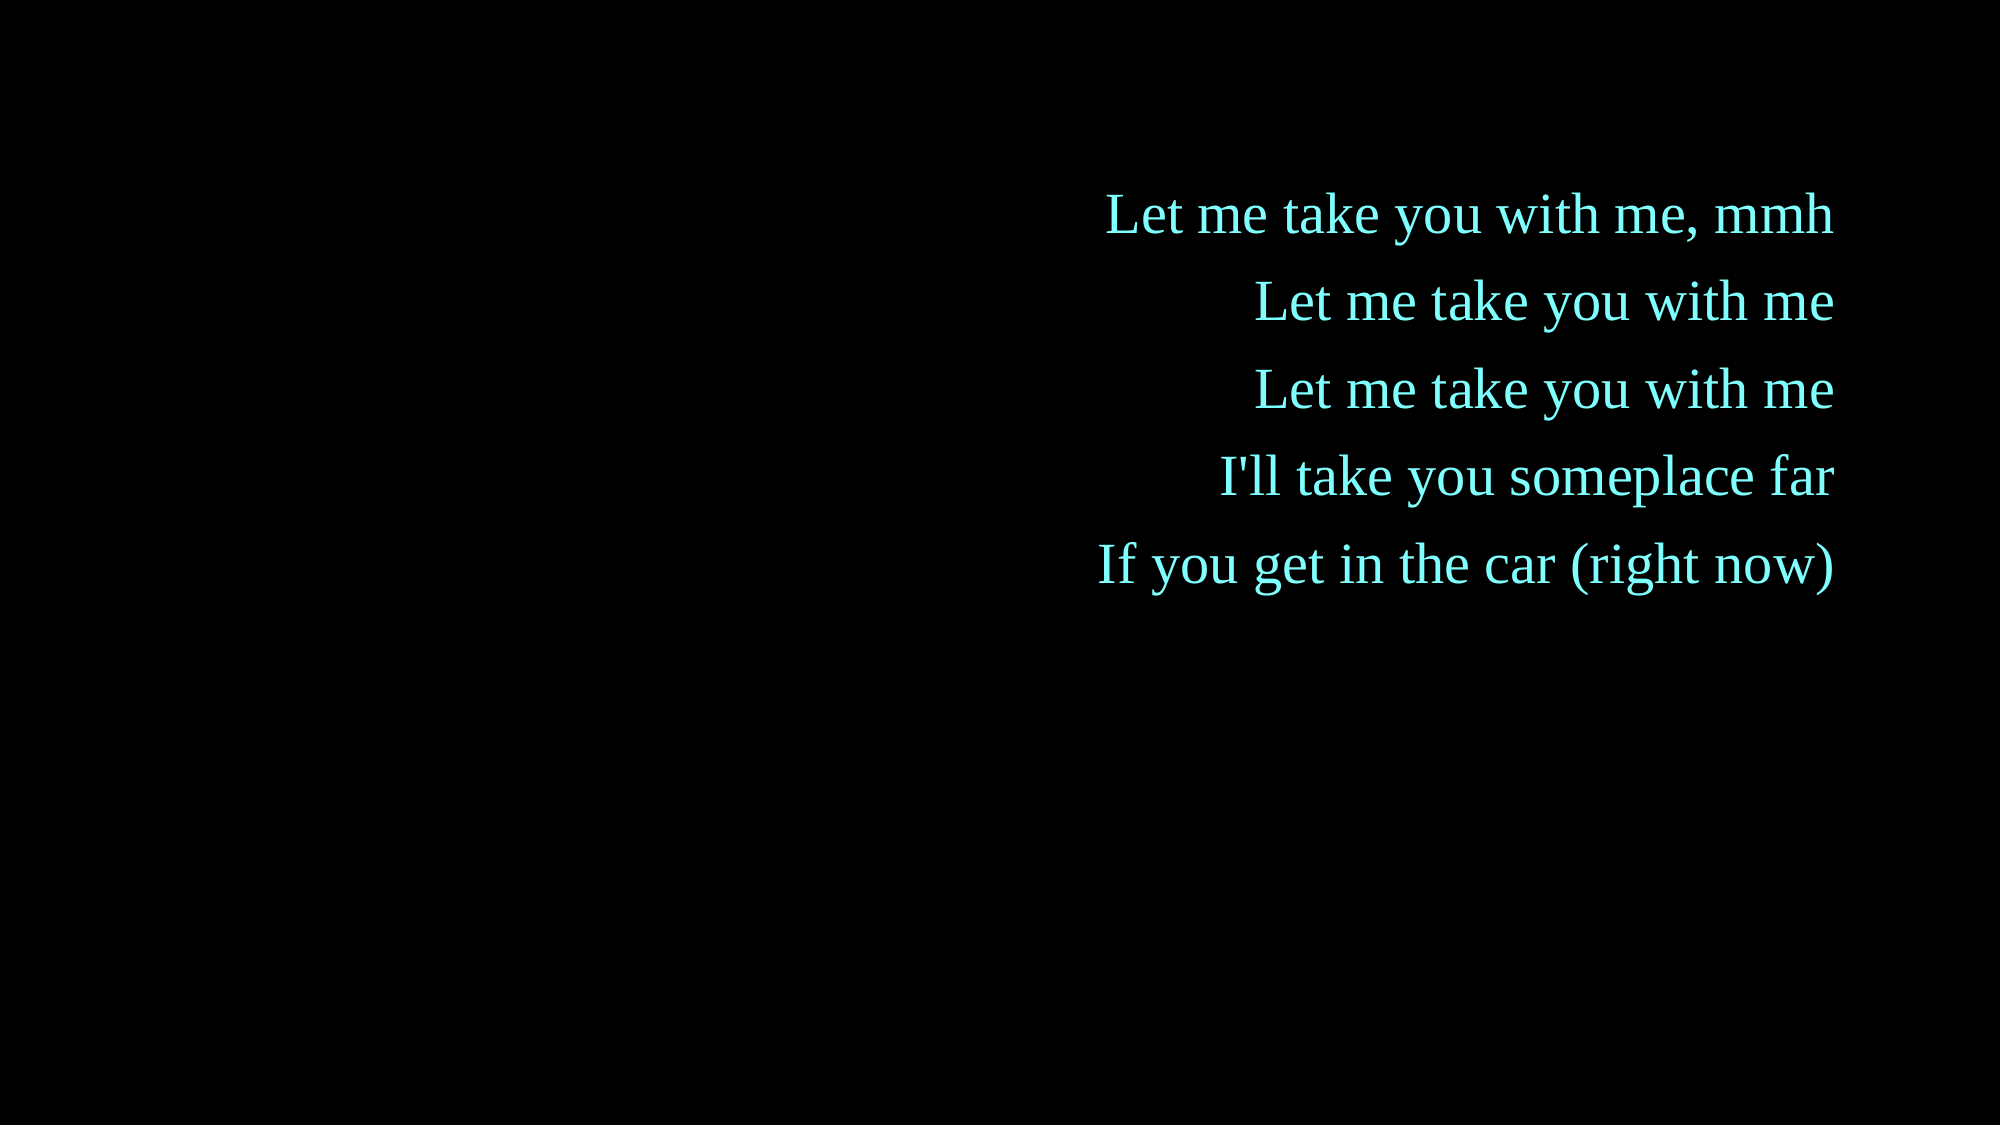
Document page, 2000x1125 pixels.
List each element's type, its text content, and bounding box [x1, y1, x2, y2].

text_box Let me take you with me, mmh Let me take you with me Let me take you with me I'll take you someplace far If you get in the car (right now) [149, 149, 1850, 603]
